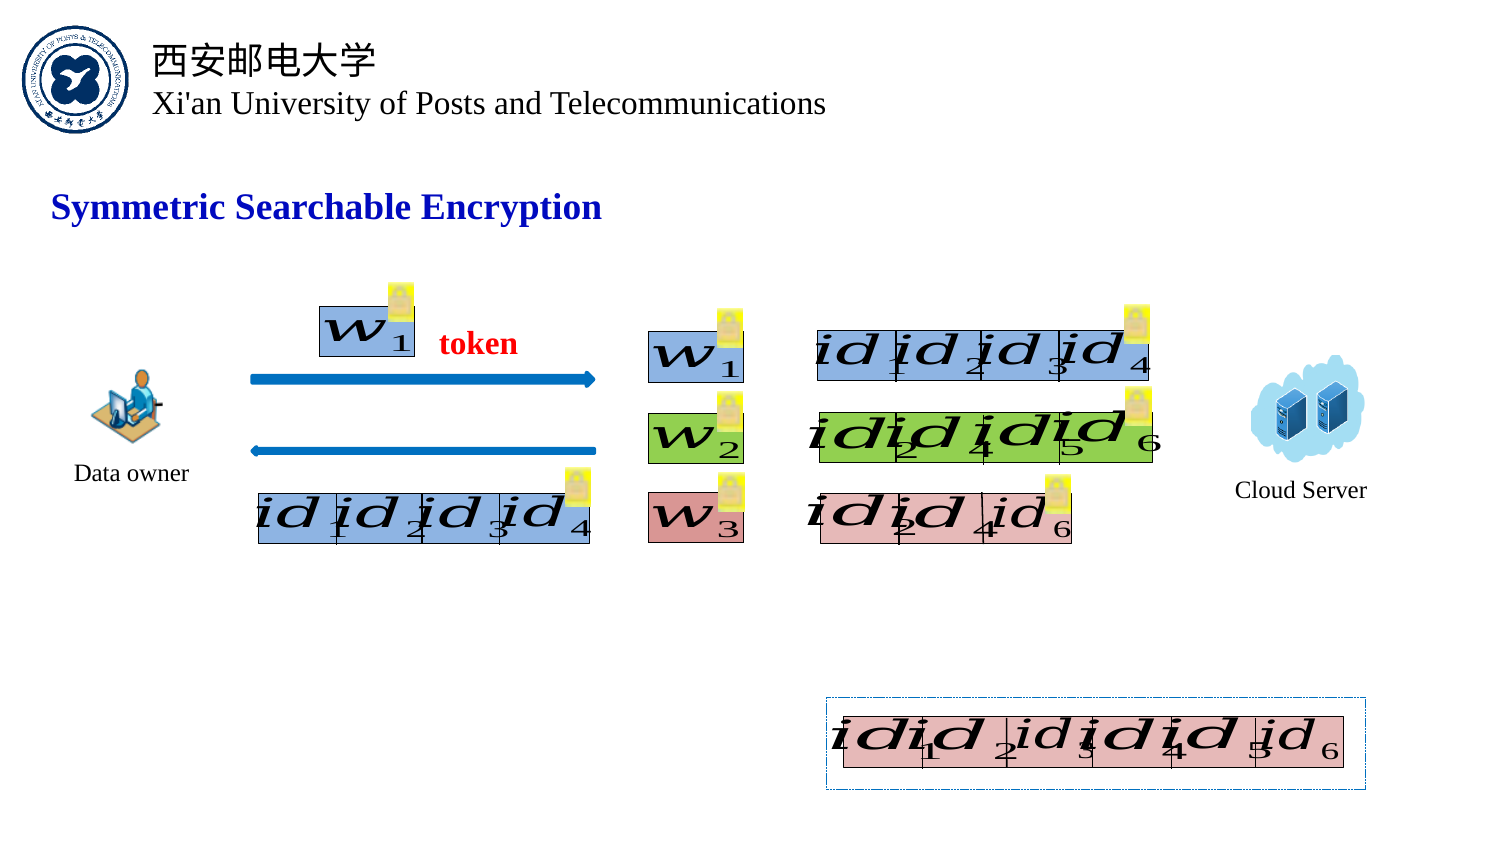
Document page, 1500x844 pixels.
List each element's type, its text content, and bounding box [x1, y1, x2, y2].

picture [1124, 304, 1150, 345]
text_box [816, 328, 1151, 383]
picture [718, 471, 745, 512]
text_box token [424, 314, 548, 369]
picture [86, 360, 163, 452]
text_box 西安邮电大学 Xi'an University of Posts and Telecommunications [137, 29, 1112, 129]
text_box Cloud Server [1220, 466, 1400, 512]
text_box [826, 697, 1366, 790]
text_box [817, 410, 1155, 465]
picture [717, 307, 743, 348]
text_box Symmetric Searchable Encryption [18, 163, 672, 234]
text_box [256, 491, 591, 546]
picture [1251, 355, 1368, 464]
picture [564, 467, 591, 508]
picture [1125, 386, 1152, 426]
picture [1045, 474, 1071, 514]
text_box [353, 270, 491, 361]
text_box [1090, 715, 1345, 769]
text_box [250, 445, 597, 457]
picture [388, 281, 415, 322]
text_box [250, 370, 596, 388]
text_box Data owner [59, 449, 239, 495]
picture [18, 22, 133, 137]
text_box [818, 491, 1073, 546]
picture [717, 391, 743, 432]
